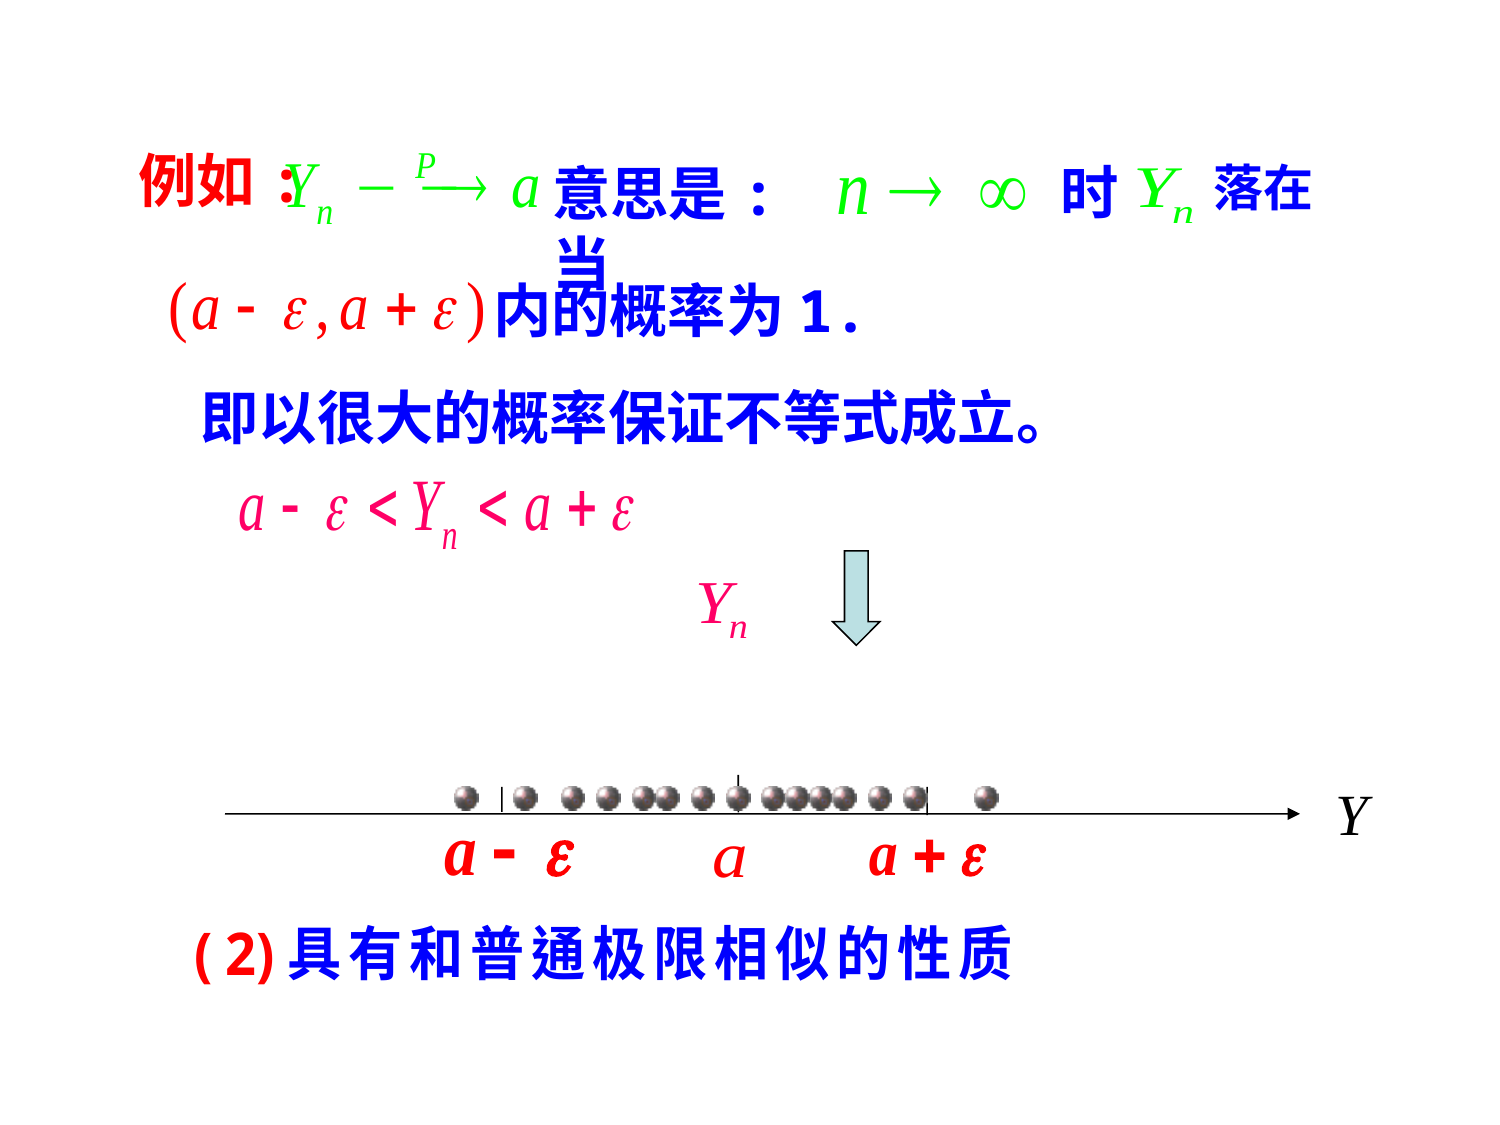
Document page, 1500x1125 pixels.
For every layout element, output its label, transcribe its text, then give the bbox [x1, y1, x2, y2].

picture [726, 786, 751, 811]
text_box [434, 825, 594, 889]
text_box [1127, 148, 1202, 235]
picture [761, 786, 857, 811]
picture [903, 786, 928, 811]
text_box 内的概率为1. [498, 267, 1004, 352]
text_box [194, 916, 1317, 994]
text_box 落在 [1202, 148, 1353, 224]
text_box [702, 833, 754, 891]
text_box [159, 266, 498, 354]
picture [596, 786, 621, 811]
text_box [277, 136, 554, 237]
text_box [859, 825, 1003, 888]
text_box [1330, 786, 1391, 846]
picture [974, 786, 999, 811]
picture [560, 786, 586, 811]
picture [867, 786, 893, 811]
text_box 意思是:当 [537, 149, 838, 267]
text_box [832, 550, 880, 646]
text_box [229, 455, 650, 563]
text_box 即以很大的概率保证不等式成立。 [185, 373, 1090, 459]
text_box [1003, 807, 1300, 821]
text_box 时 [1045, 148, 1126, 234]
picture [513, 786, 538, 811]
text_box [824, 162, 1038, 230]
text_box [690, 562, 755, 651]
text_box 例如: [123, 137, 274, 222]
picture [454, 786, 479, 811]
picture [631, 786, 680, 811]
picture [690, 786, 716, 811]
